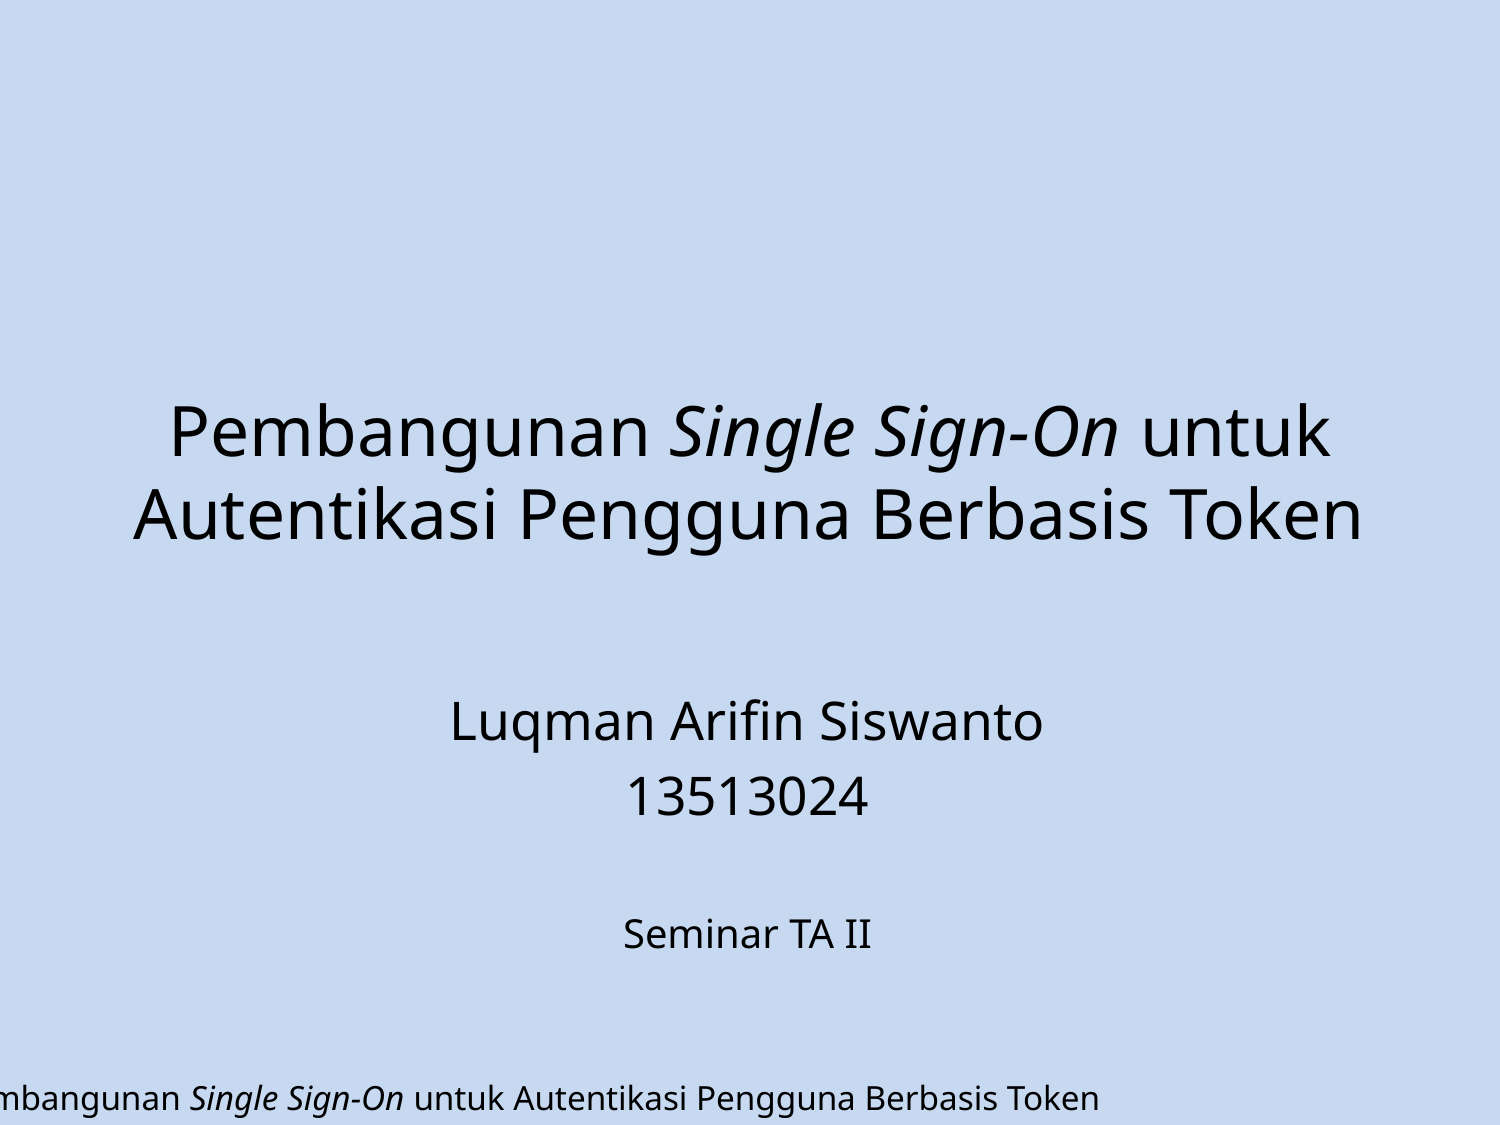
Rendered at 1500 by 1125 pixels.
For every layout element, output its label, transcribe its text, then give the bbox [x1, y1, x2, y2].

text_box Luqman Arifin Siswanto 13513024 Seminar TA II [222, 679, 1273, 968]
text_box Pembangunan Single Sign-On untuk Autentikasi Pengguna Berbasis Token [112, 349, 1388, 591]
text_box Pembangunan Single Sign-On untuk Autentikasi Pengguna Berbasis Token [0, 1069, 1117, 1125]
